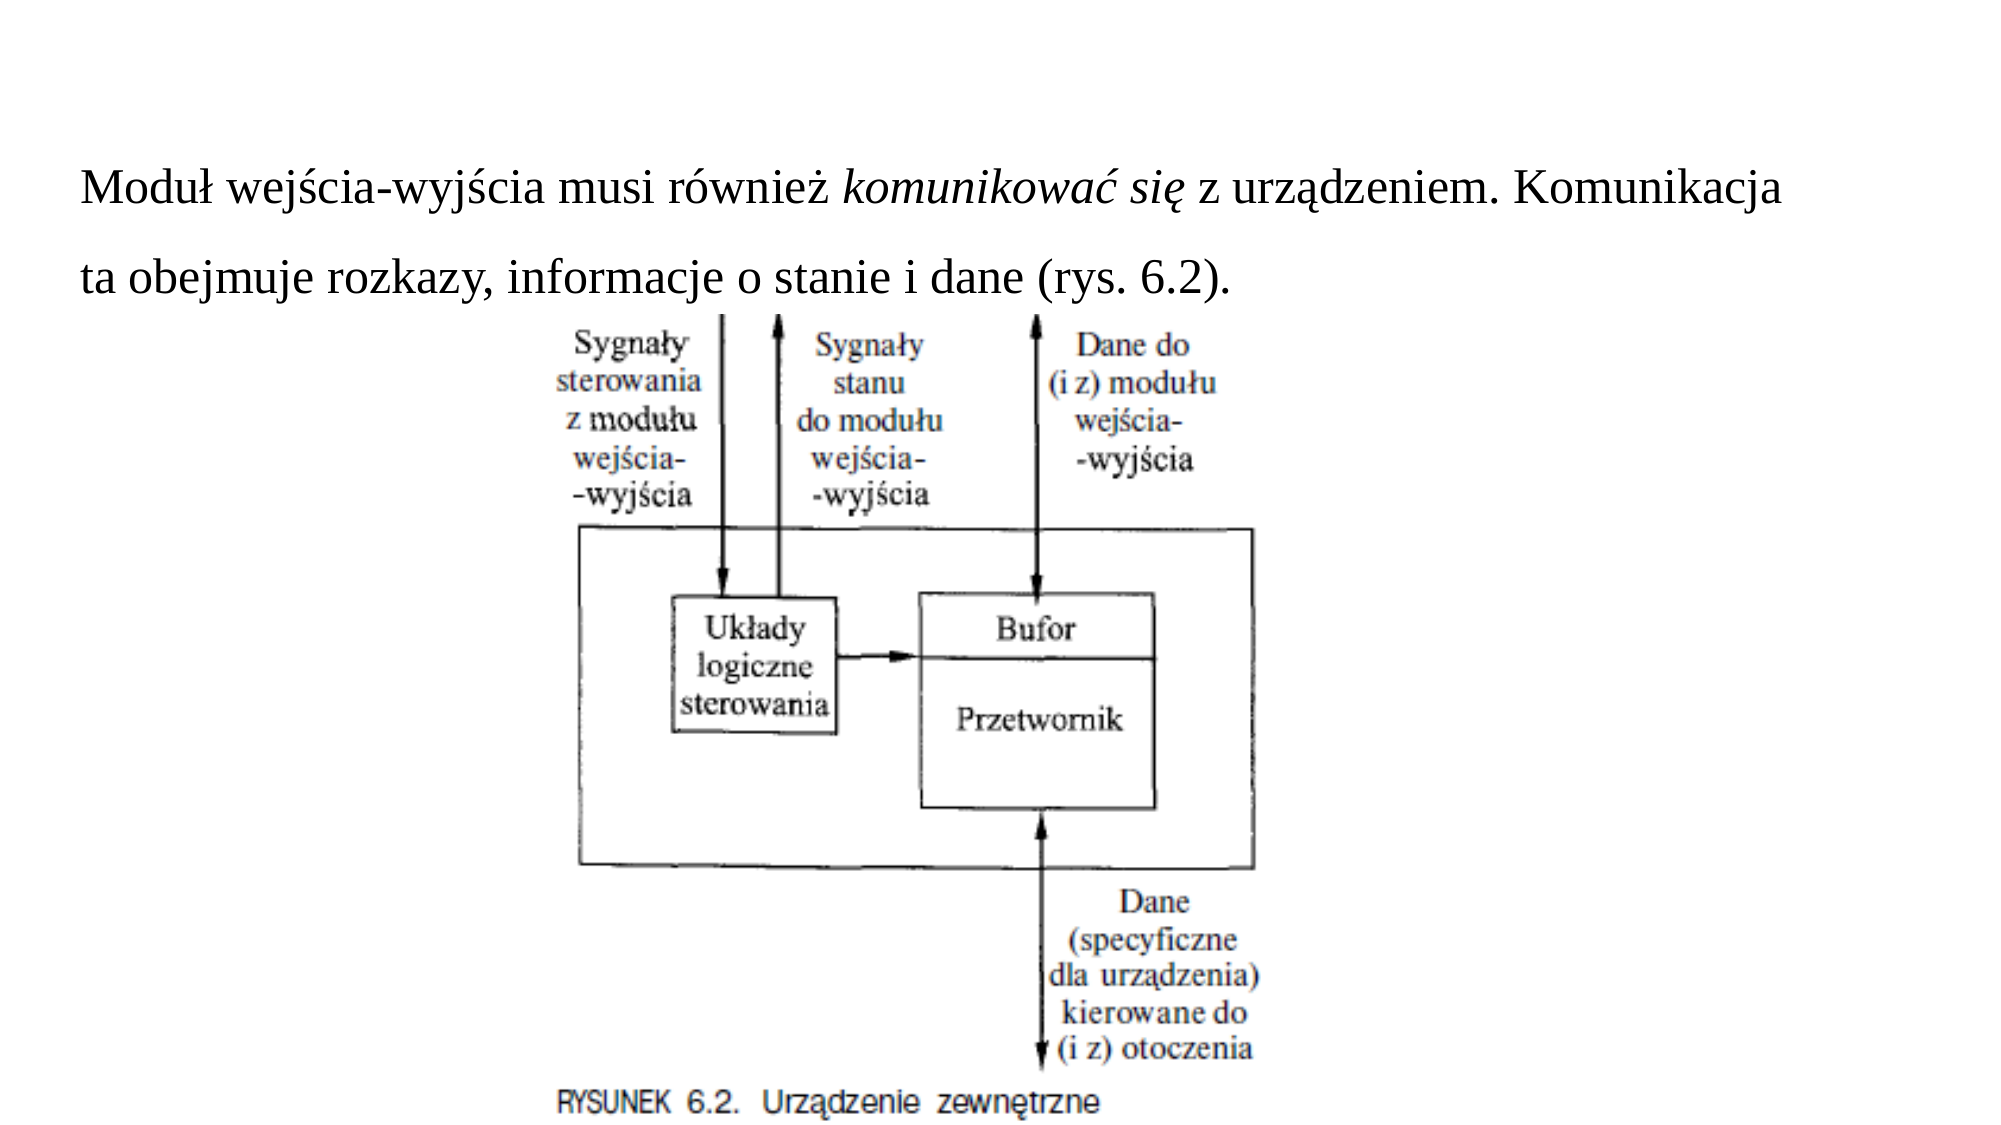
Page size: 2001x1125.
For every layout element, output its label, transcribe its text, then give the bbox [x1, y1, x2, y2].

picture [517, 314, 1316, 1125]
text_box Moduł wejścia-wyjścia musi również komunikować się z urządzeniem. Komunikacja ta obejmuje rozkazy, informacje o stanie i dane (rys. 6.2). [65, 116, 1874, 311]
